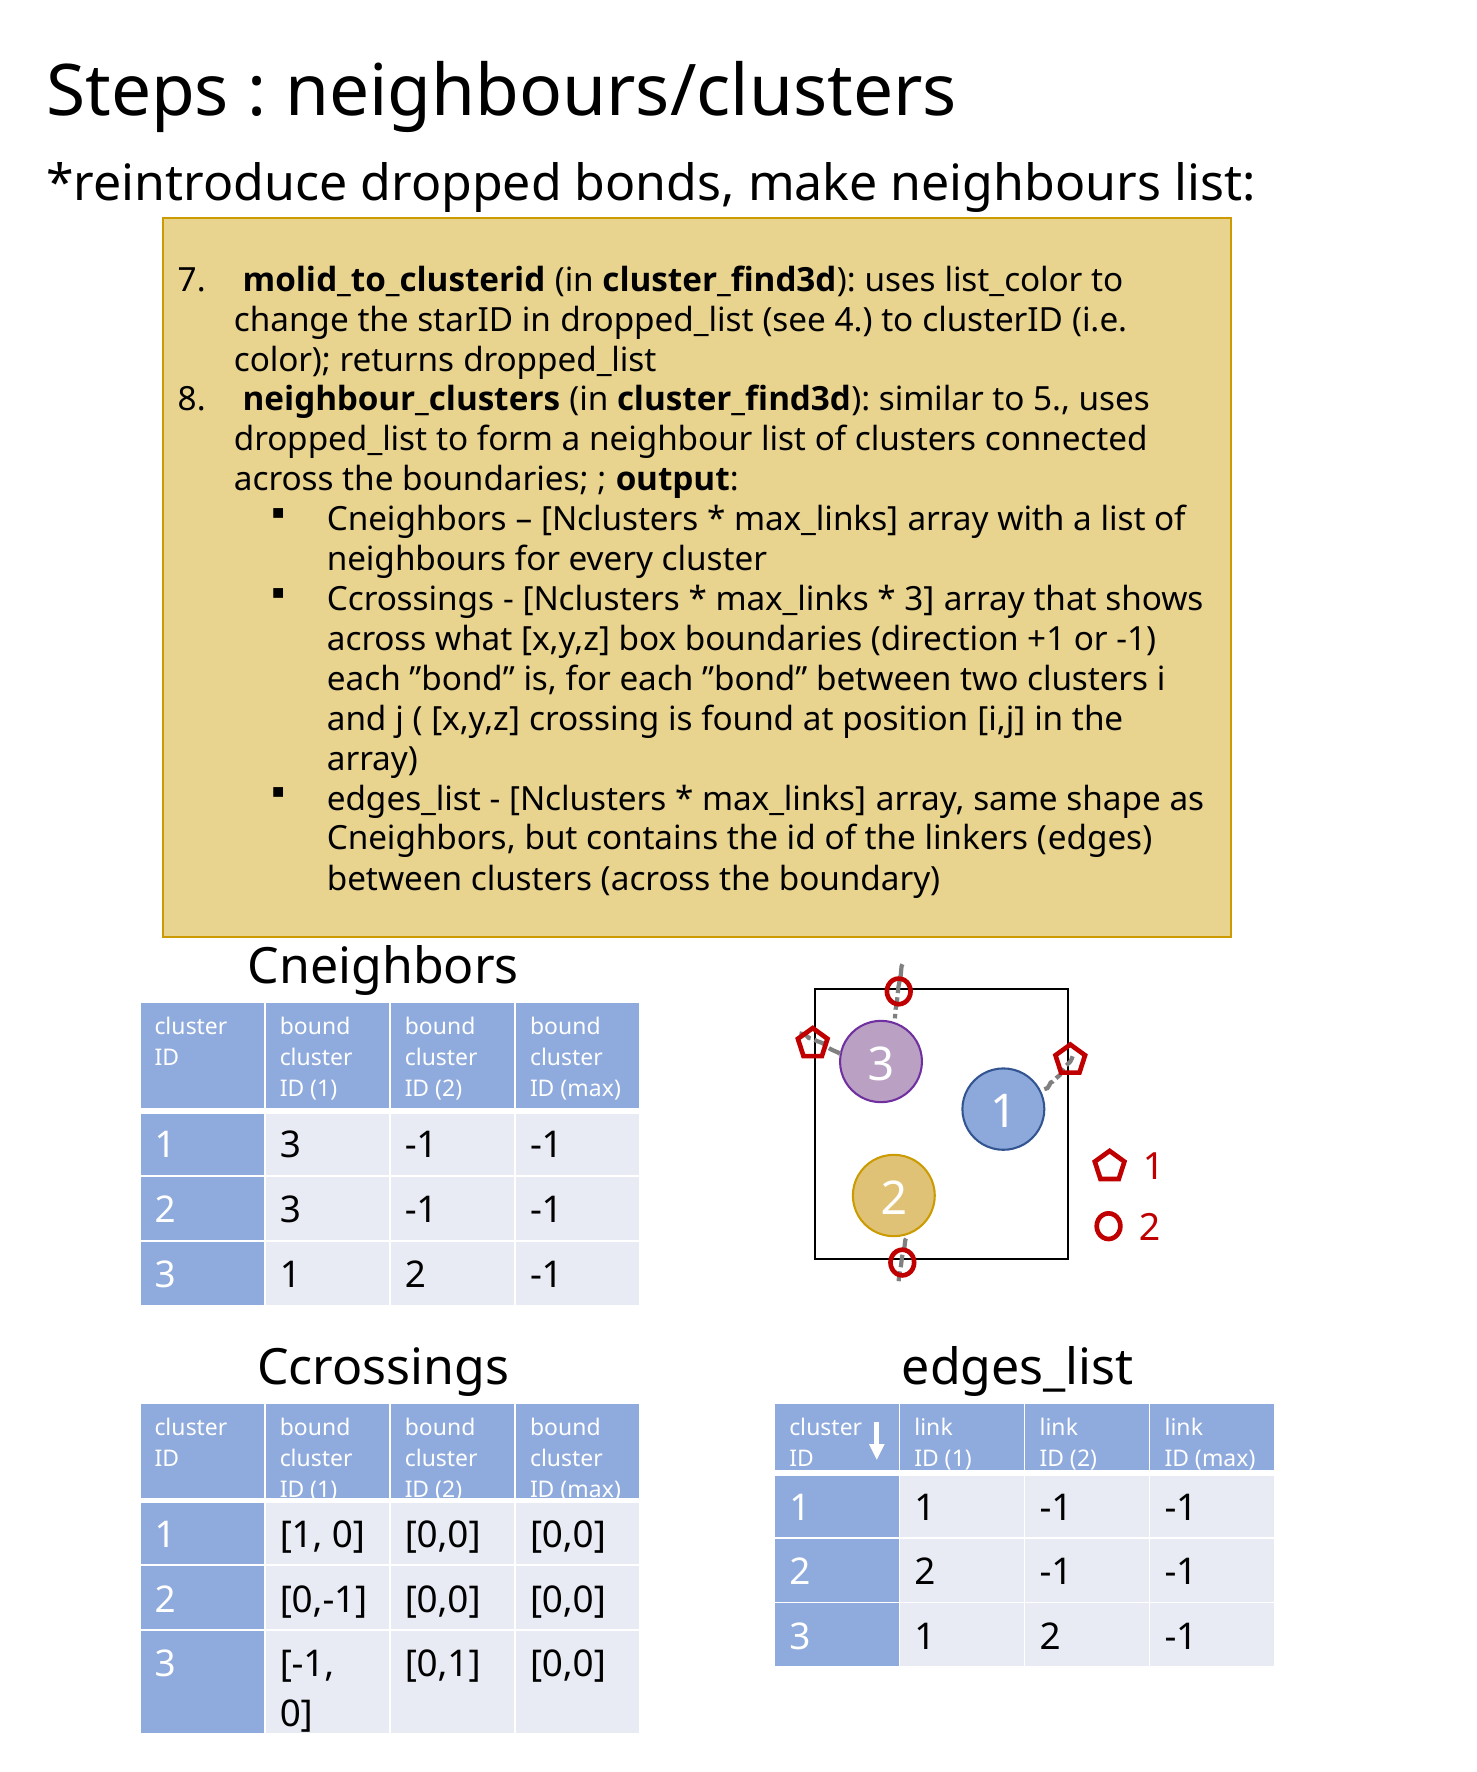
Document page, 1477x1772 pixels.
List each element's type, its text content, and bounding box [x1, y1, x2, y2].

text_box *reintroduce dropped bonds, make neighbours list: [31, 137, 1316, 231]
table_cell 3 [141, 1242, 264, 1305]
table_cell -1 [1150, 1603, 1274, 1666]
table_cell -1 [1025, 1476, 1149, 1537]
table_cell 1 [900, 1603, 1024, 1666]
table_cell -1 [1150, 1476, 1274, 1537]
table_cell [-1, 0] [266, 1631, 389, 1733]
table_cell 2 [141, 1177, 264, 1240]
table_header bound cluster ID (1) [266, 1003, 389, 1108]
table_cell 2 [1025, 1603, 1149, 1666]
table_cell 3 [141, 1631, 264, 1733]
table_cell [0,1] [391, 1631, 514, 1733]
text_box Cneighbors [232, 926, 547, 1002]
table_cell -1 [1150, 1539, 1274, 1602]
table_cell 1 [900, 1476, 1024, 1537]
table_header bound cluster ID (2) [391, 1003, 514, 1108]
table_cell -1 [516, 1177, 639, 1240]
table_header bound cluster ID (2) [391, 1404, 514, 1498]
table_header bound cluster ID (1) [266, 1404, 389, 1498]
table_header bound cluster ID (max) [516, 1003, 639, 1108]
table_cell 1 [266, 1242, 389, 1305]
table_cell 1 [775, 1476, 899, 1537]
table_cell [0,0] [516, 1503, 639, 1564]
table_cell -1 [516, 1242, 639, 1305]
table_cell 1 [141, 1114, 264, 1175]
table_cell [0,0] [391, 1566, 514, 1629]
table_header link ID (max) [1150, 1404, 1274, 1470]
table_cell 2 [900, 1539, 1024, 1602]
table_cell 2 [391, 1242, 514, 1305]
table_cell 3 [266, 1177, 389, 1240]
text_box Ccrossings [242, 1327, 538, 1403]
table_cell 2 [141, 1566, 264, 1629]
table_header cluster ID [775, 1404, 899, 1470]
table_header link ID (2) [1025, 1404, 1149, 1470]
table_cell [0,0] [516, 1566, 639, 1629]
table_cell -1 [516, 1114, 639, 1175]
table_header cluster ID [141, 1003, 264, 1108]
table_cell [0,0] [516, 1631, 639, 1733]
table_cell 3 [775, 1603, 899, 1666]
text_box molid_to_clusterid (in cluster_find3d): uses list_color to change the starID in dropped_list (see 4.) to clusterID (i.e. color); returns dropped_list neighbour_clusters (in cluster_find3d): similar to 5., uses dropped_list to form a neighbour list of clusters connected across the boundaries; ; output: Cneighbors – [Nclusters * max_links] array with a list of neighbours for every cluster Ccrossings - [Nclusters * max_links * 3] array that shows across what [x,y,z] box boundaries (direction +1 or -1) each ”bond” is, for each ”bond” between two clusters i and j ( [x,y,z] crossing is found at position [i,j] in the array) edges_list - [Nclusters * max_links] array, same shape as Cneighbors, but contains the id of the linkers (edges) between clusters (across the boundary) [162, 231, 1232, 938]
title Steps : neighbours/clusters [31, 46, 1316, 137]
table_cell [1, 0] [266, 1503, 389, 1564]
table_cell 2 [775, 1539, 899, 1602]
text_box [797, 964, 1179, 1282]
table_header link ID (1) [900, 1404, 1024, 1470]
table_cell -1 [1025, 1539, 1149, 1602]
table_cell -1 [391, 1177, 514, 1240]
table_header bound cluster ID (max) [516, 1404, 639, 1498]
table_header cluster ID [141, 1404, 264, 1498]
table_cell 3 [266, 1114, 389, 1175]
table_cell 1 [141, 1503, 264, 1564]
table_cell -1 [391, 1114, 514, 1175]
table_cell [0,0] [391, 1503, 514, 1564]
text_box edges_list [887, 1327, 1150, 1403]
table_cell [0,-1] [266, 1566, 389, 1629]
